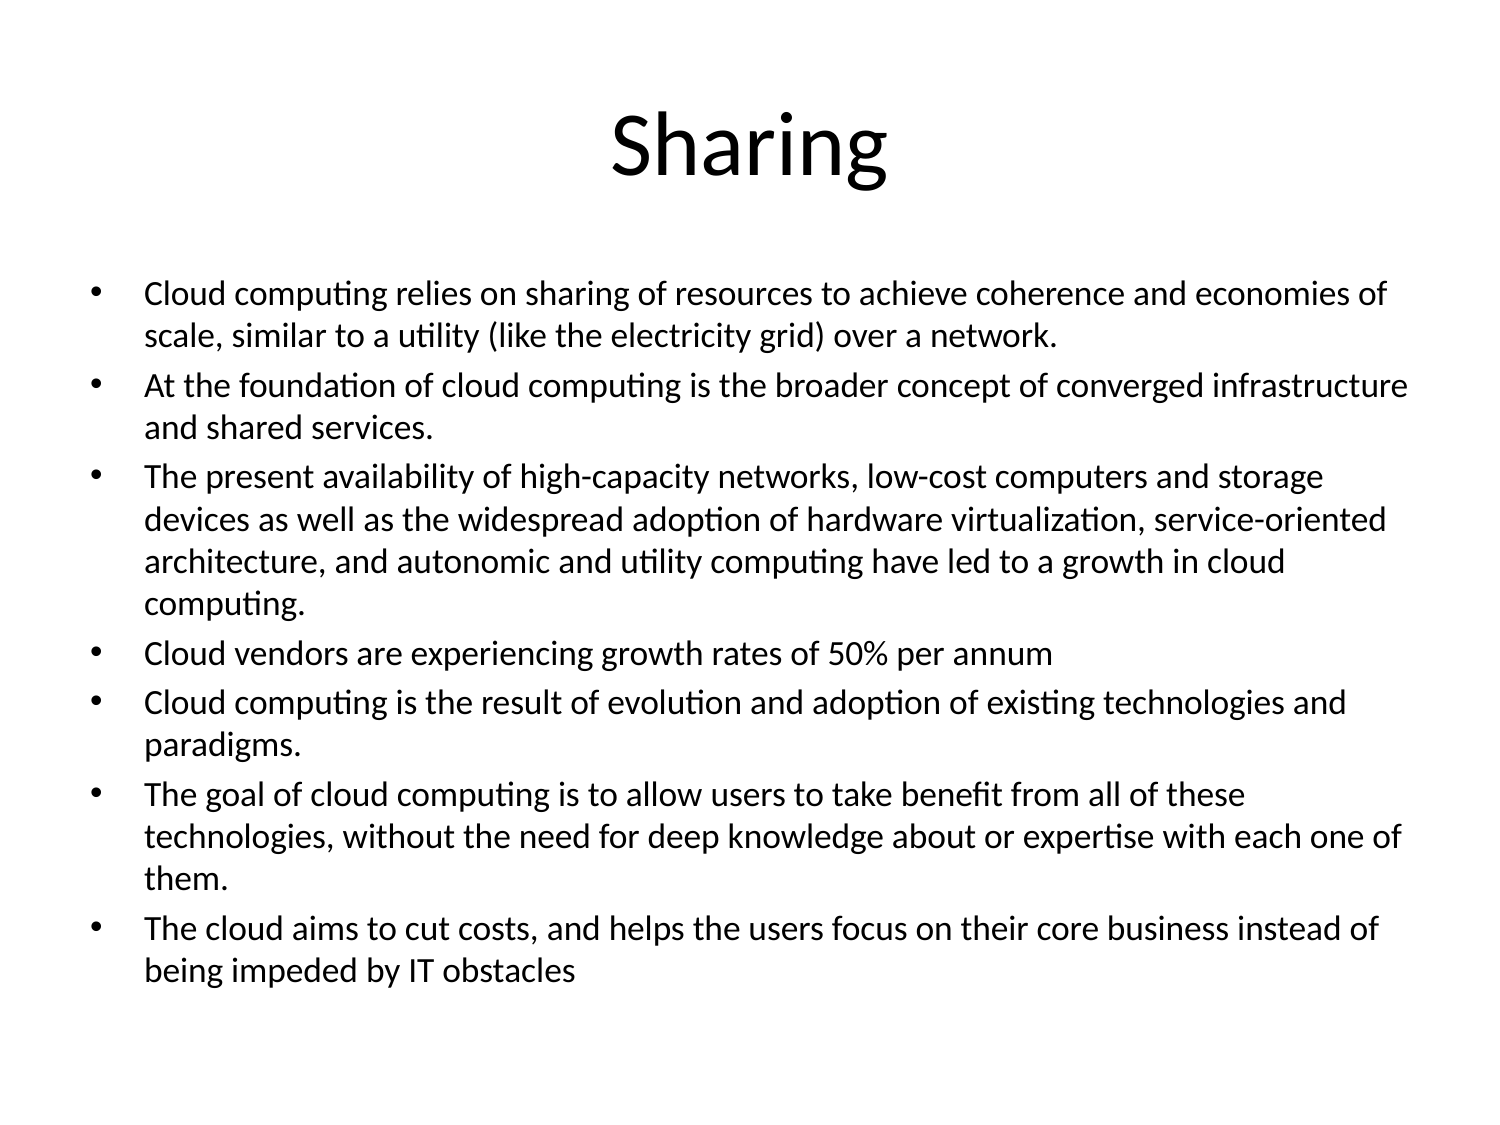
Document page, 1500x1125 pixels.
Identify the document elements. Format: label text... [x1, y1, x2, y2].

list Cloud computing relies on sharing of resources to achieve coherence and economies of scale, similar to a utility (like the electricity grid) over a network. At the foundation of cloud computing is the broader concept of converged infrastructure and shared services. The present availability of high-capacity networks, low-cost computers and storage devices as well as the widespread adoption of hardware virtualization, service-oriented architecture, and autonomic and utility computing have led to a growth in cloud computing. Cloud vendors are experiencing growth rates of 50% per annum Cloud computing is the result of evolution and adoption of existing technologies and paradigms. The goal of cloud computing is to allow users to take beneﬁt from all of these technologies, without the need for deep knowledge about or expertise with each one of them. The cloud aims to cut costs, and helps the users focus on their core business instead of being impeded by IT obstacles [75, 262, 1425, 1005]
title Sharing [75, 45, 1425, 233]
